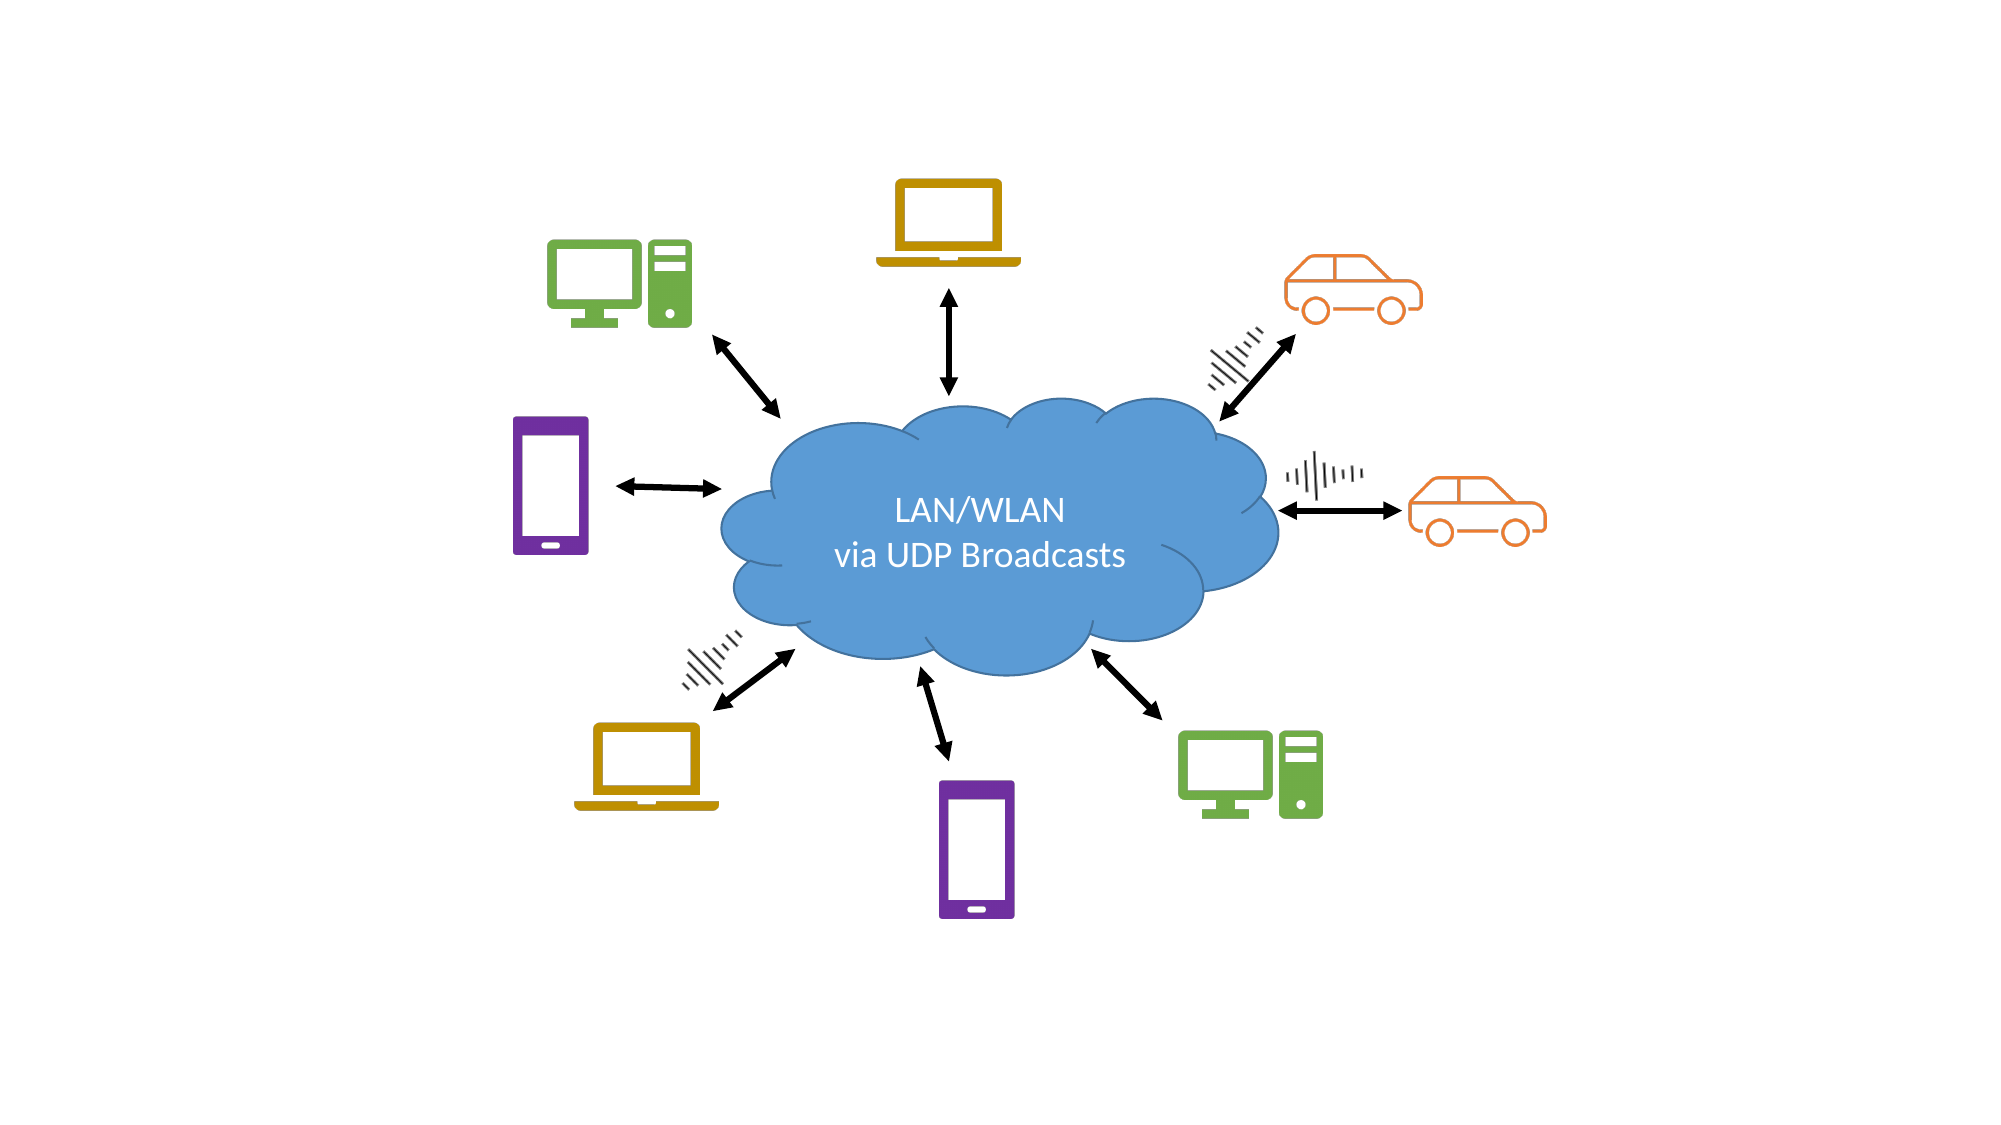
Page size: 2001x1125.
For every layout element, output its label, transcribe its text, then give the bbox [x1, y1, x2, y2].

picture [1402, 435, 1553, 586]
picture [1175, 699, 1326, 850]
picture [1279, 432, 1371, 519]
picture [475, 410, 626, 561]
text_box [615, 485, 722, 489]
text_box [712, 334, 781, 419]
picture [900, 774, 1052, 925]
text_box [1219, 333, 1296, 422]
picture [873, 147, 1024, 298]
picture [544, 208, 695, 359]
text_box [1091, 648, 1163, 721]
text_box LAN/WLAN via UDP Broadcasts [720, 397, 1280, 677]
picture [1176, 213, 1429, 401]
picture [571, 600, 762, 842]
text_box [712, 648, 796, 711]
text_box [920, 666, 949, 762]
